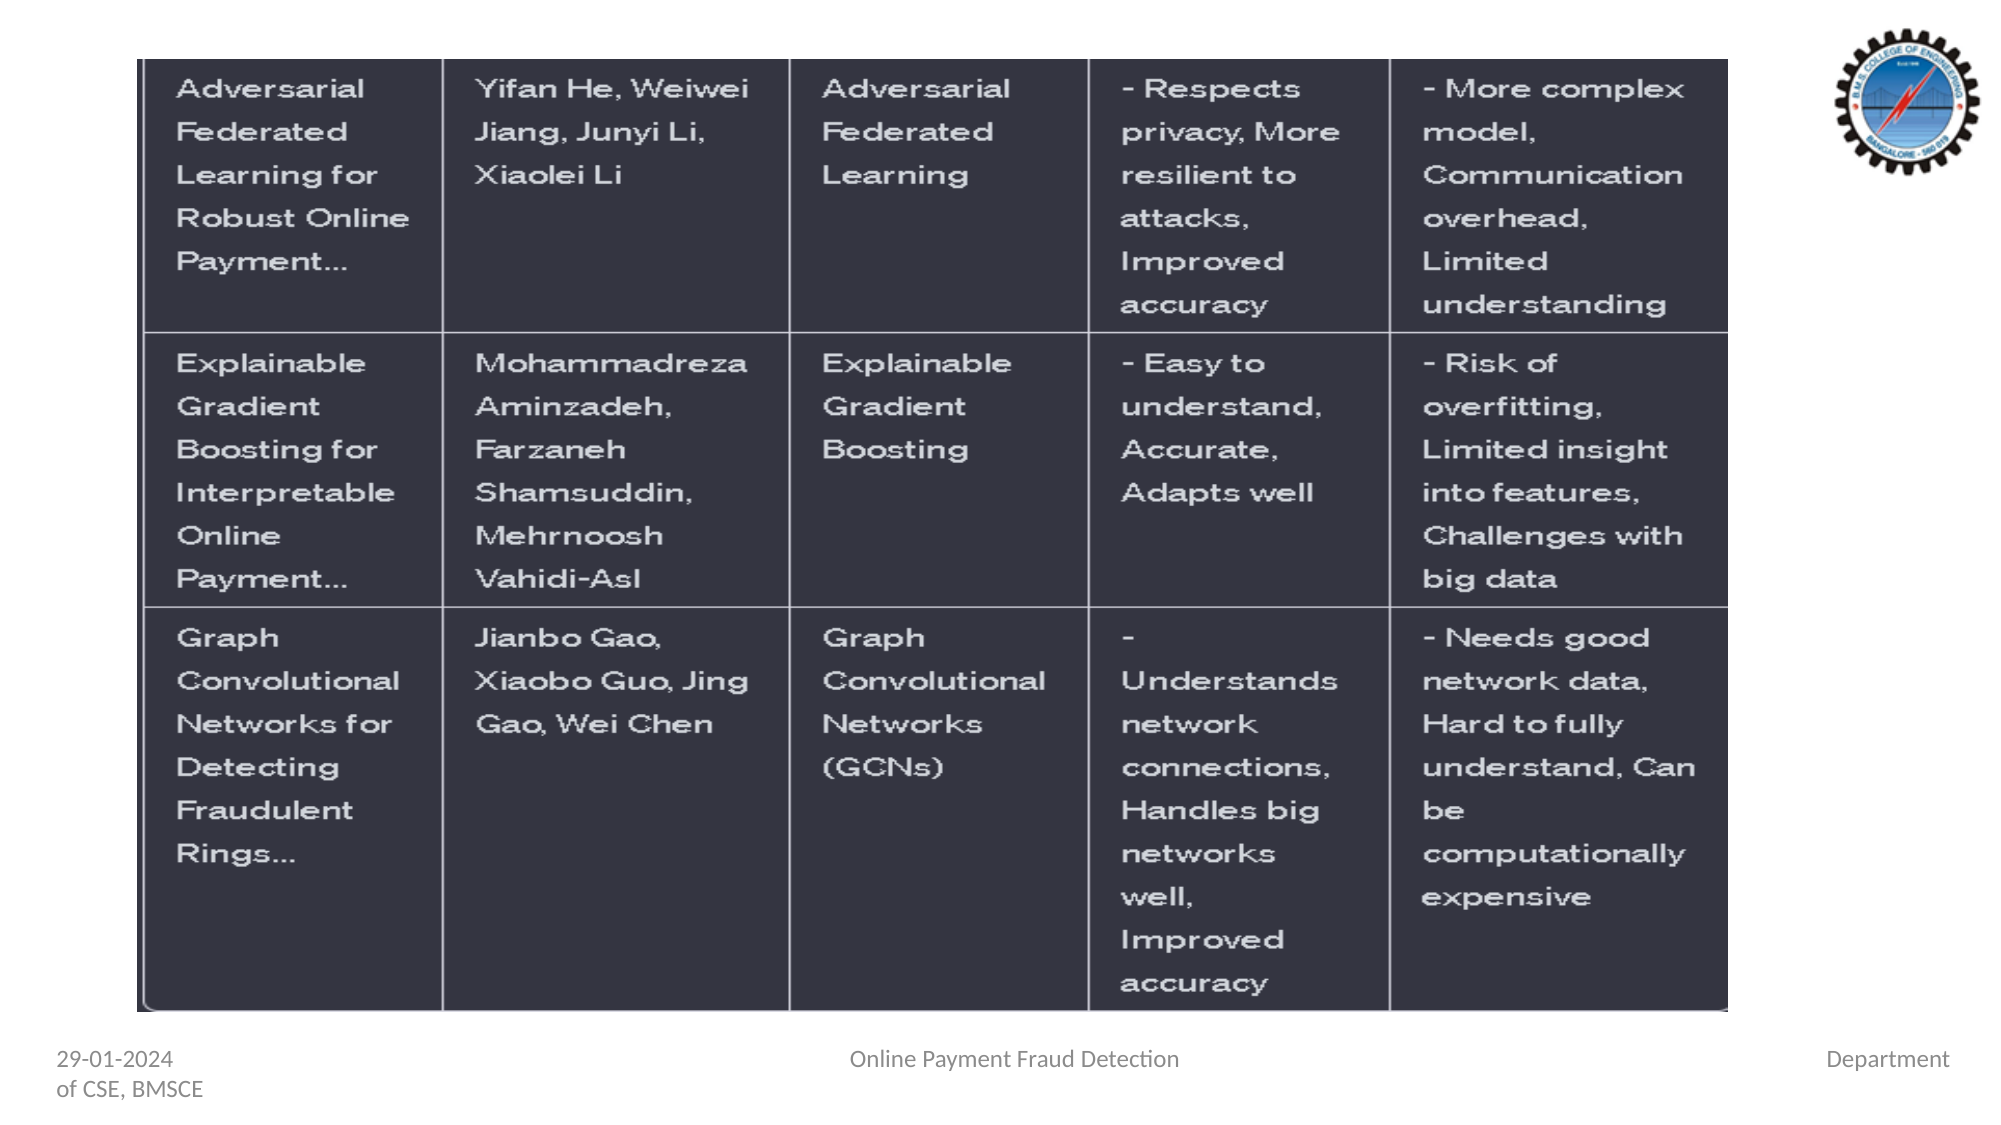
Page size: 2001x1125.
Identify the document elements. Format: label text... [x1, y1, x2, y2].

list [137, 59, 1728, 1012]
footer 29-01-2024 Online Payment Fraud Detection Department of CSE, BMSCE [41, 1042, 1987, 1103]
picture [1827, 24, 1991, 181]
